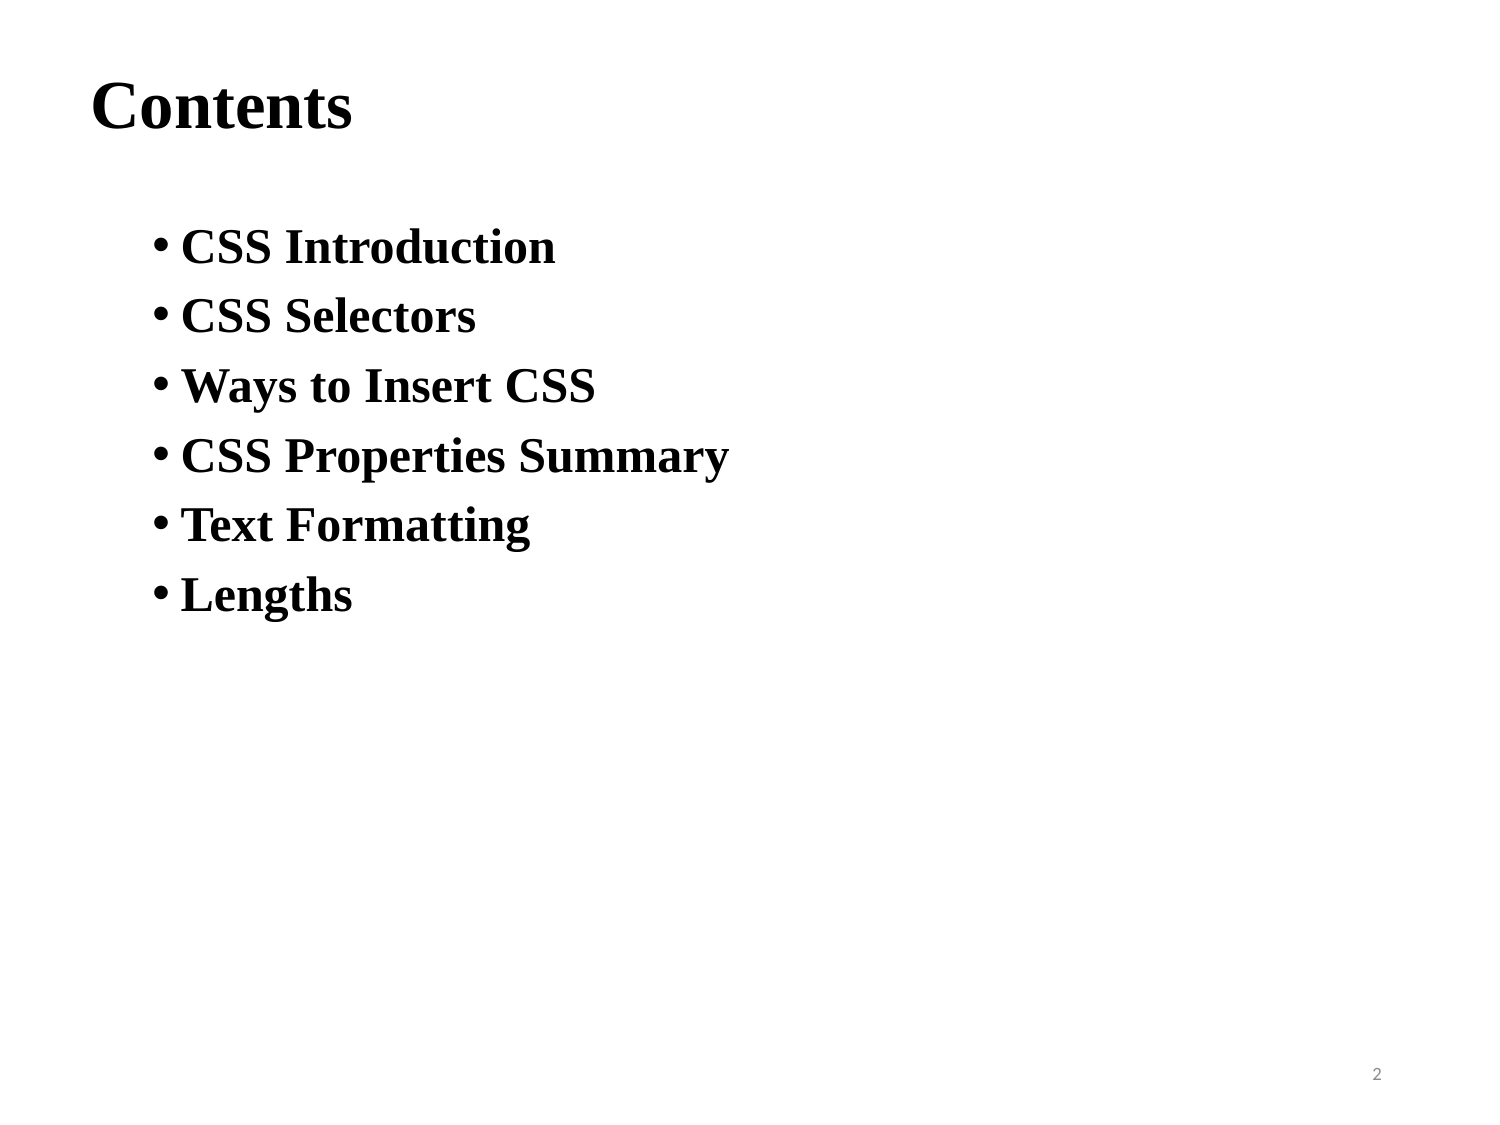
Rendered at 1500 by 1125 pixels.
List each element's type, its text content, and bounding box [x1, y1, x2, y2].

title Contents [75, 12, 1425, 200]
list CSS Introduction CSS Selectors Ways to Insert CSS CSS Properties Summary Text Formatting Lengths [137, 212, 1413, 1013]
slide_number 2 [1059, 1042, 1397, 1103]
